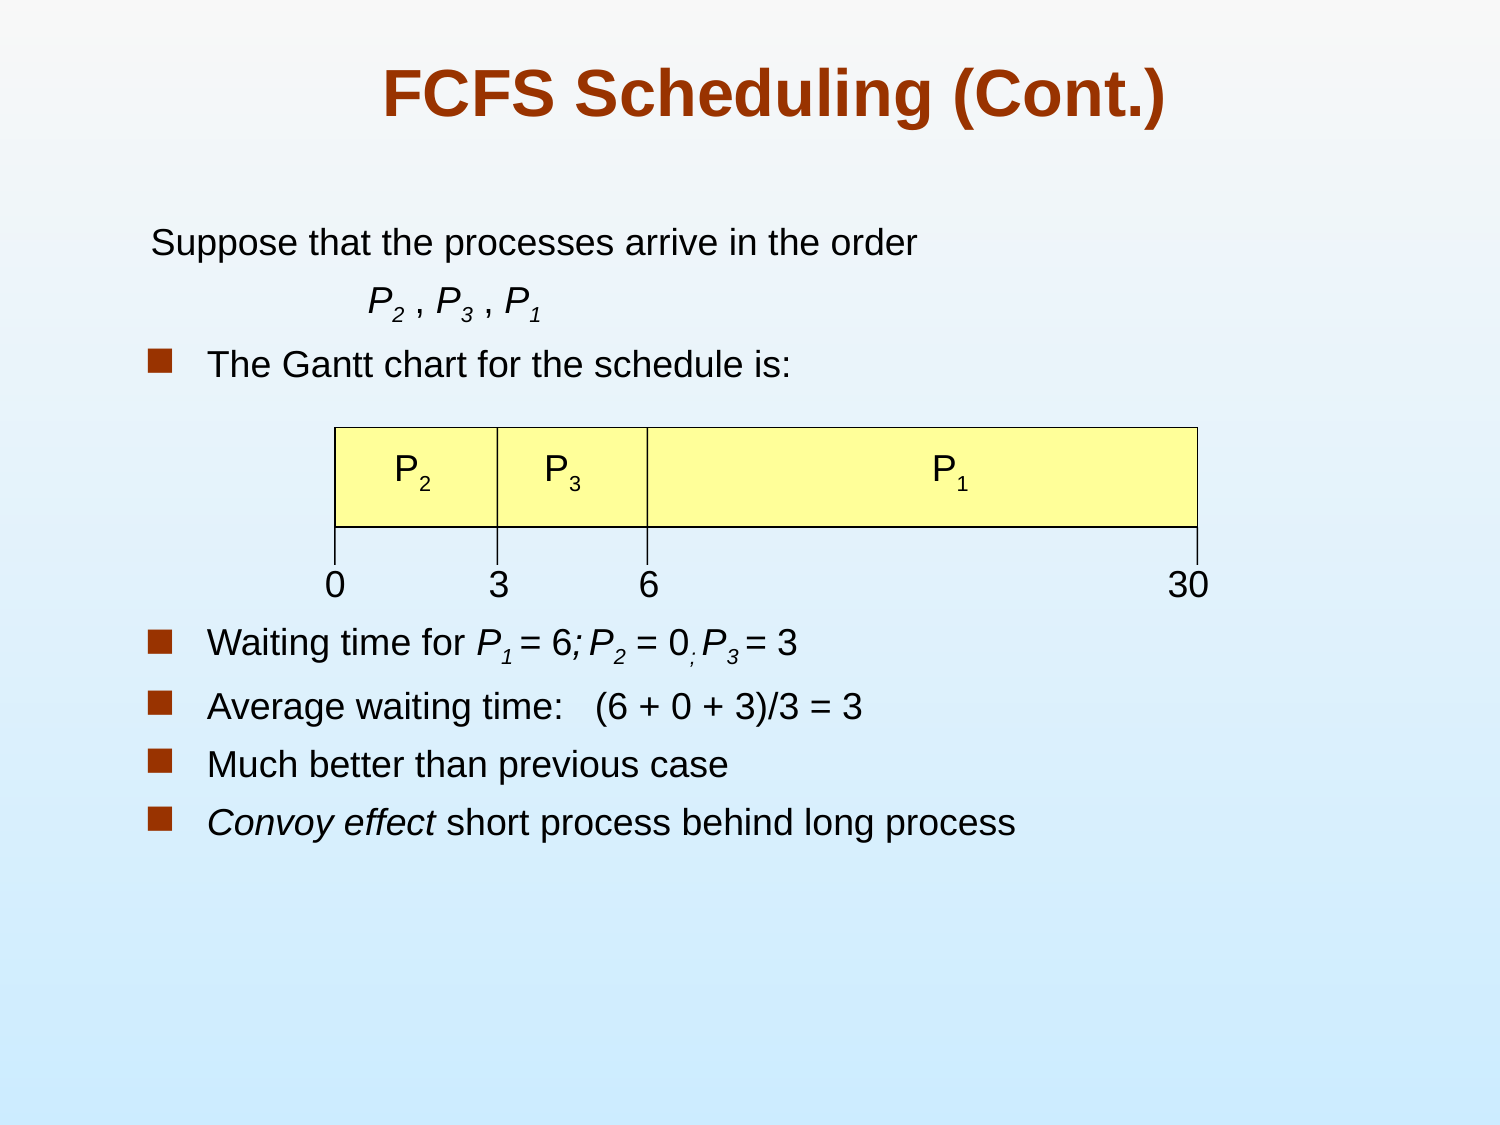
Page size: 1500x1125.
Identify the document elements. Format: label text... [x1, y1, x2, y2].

title FCFS Scheduling (Cont.) [112, 37, 1438, 138]
list Suppose that the processes arrive in the order P2 , P3 , P1 The Gantt chart for the schedule is: Waiting time for P1 = 6; P2 = 0; P3 = 3 Average waiting time: (6 + 0 + 3)/3 = 3 Much better than previous case Convoy effect short process behind long process [135, 210, 1342, 947]
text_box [309, 427, 1225, 613]
